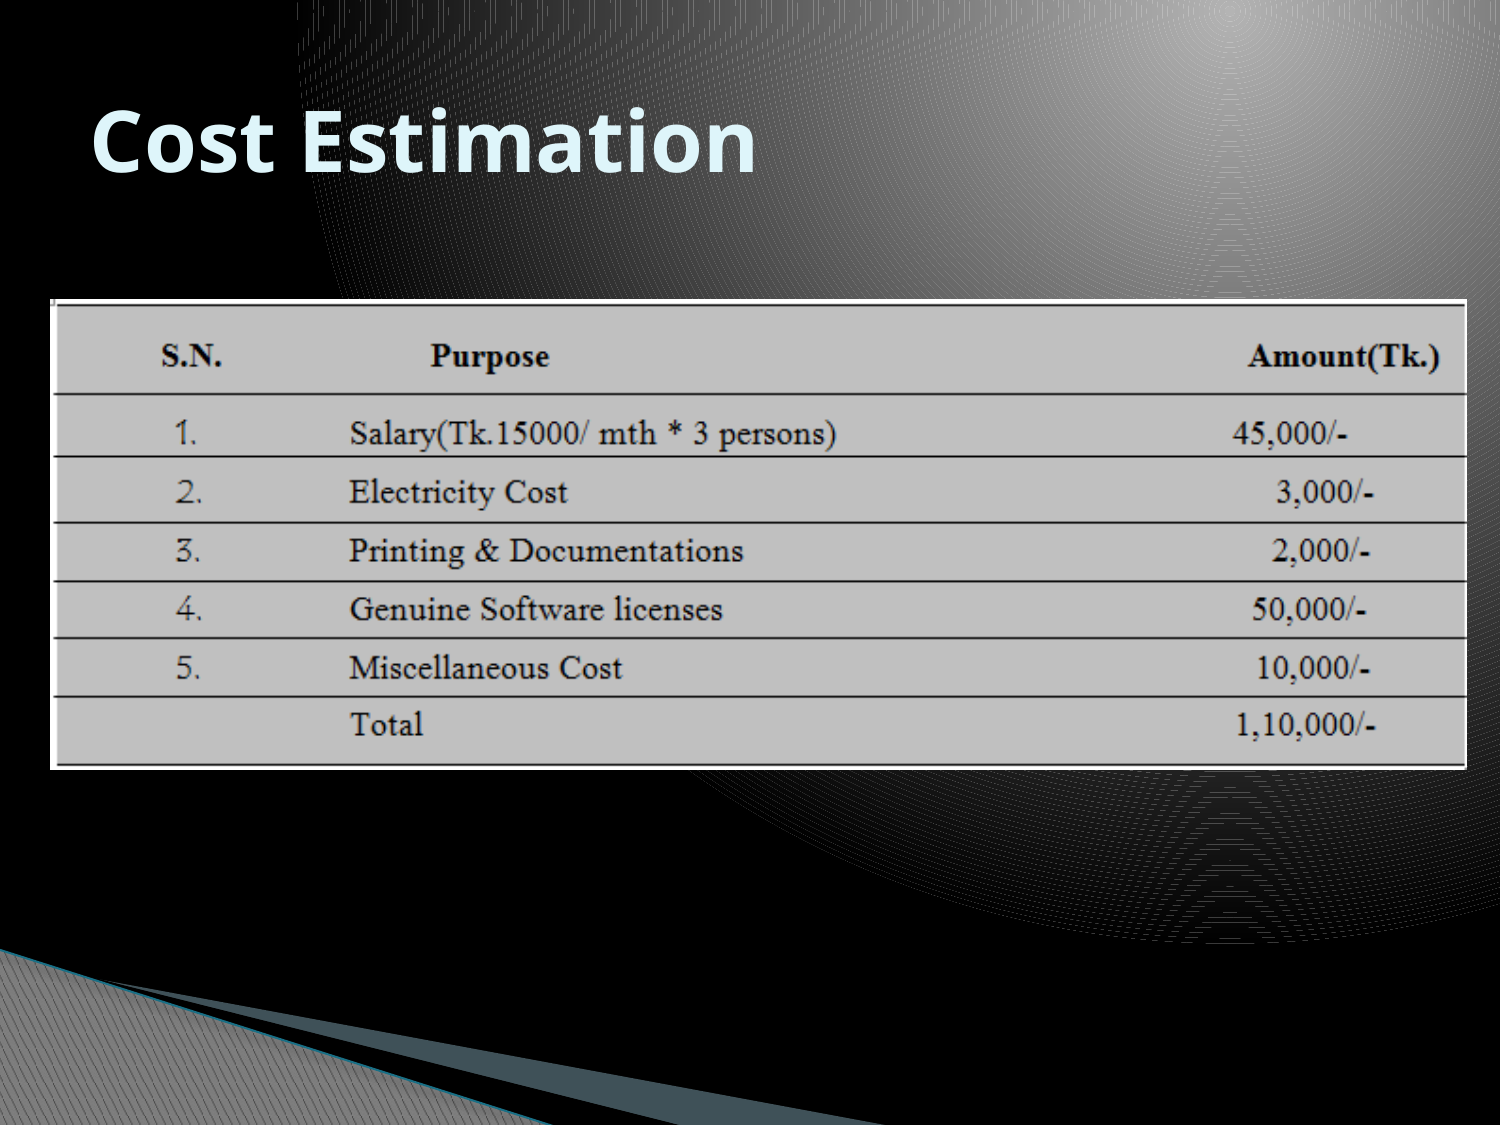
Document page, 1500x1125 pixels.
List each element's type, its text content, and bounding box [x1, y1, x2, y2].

picture [49, 299, 1467, 770]
picture [0, 952, 543, 1125]
title Cost Estimation [75, 45, 1425, 233]
